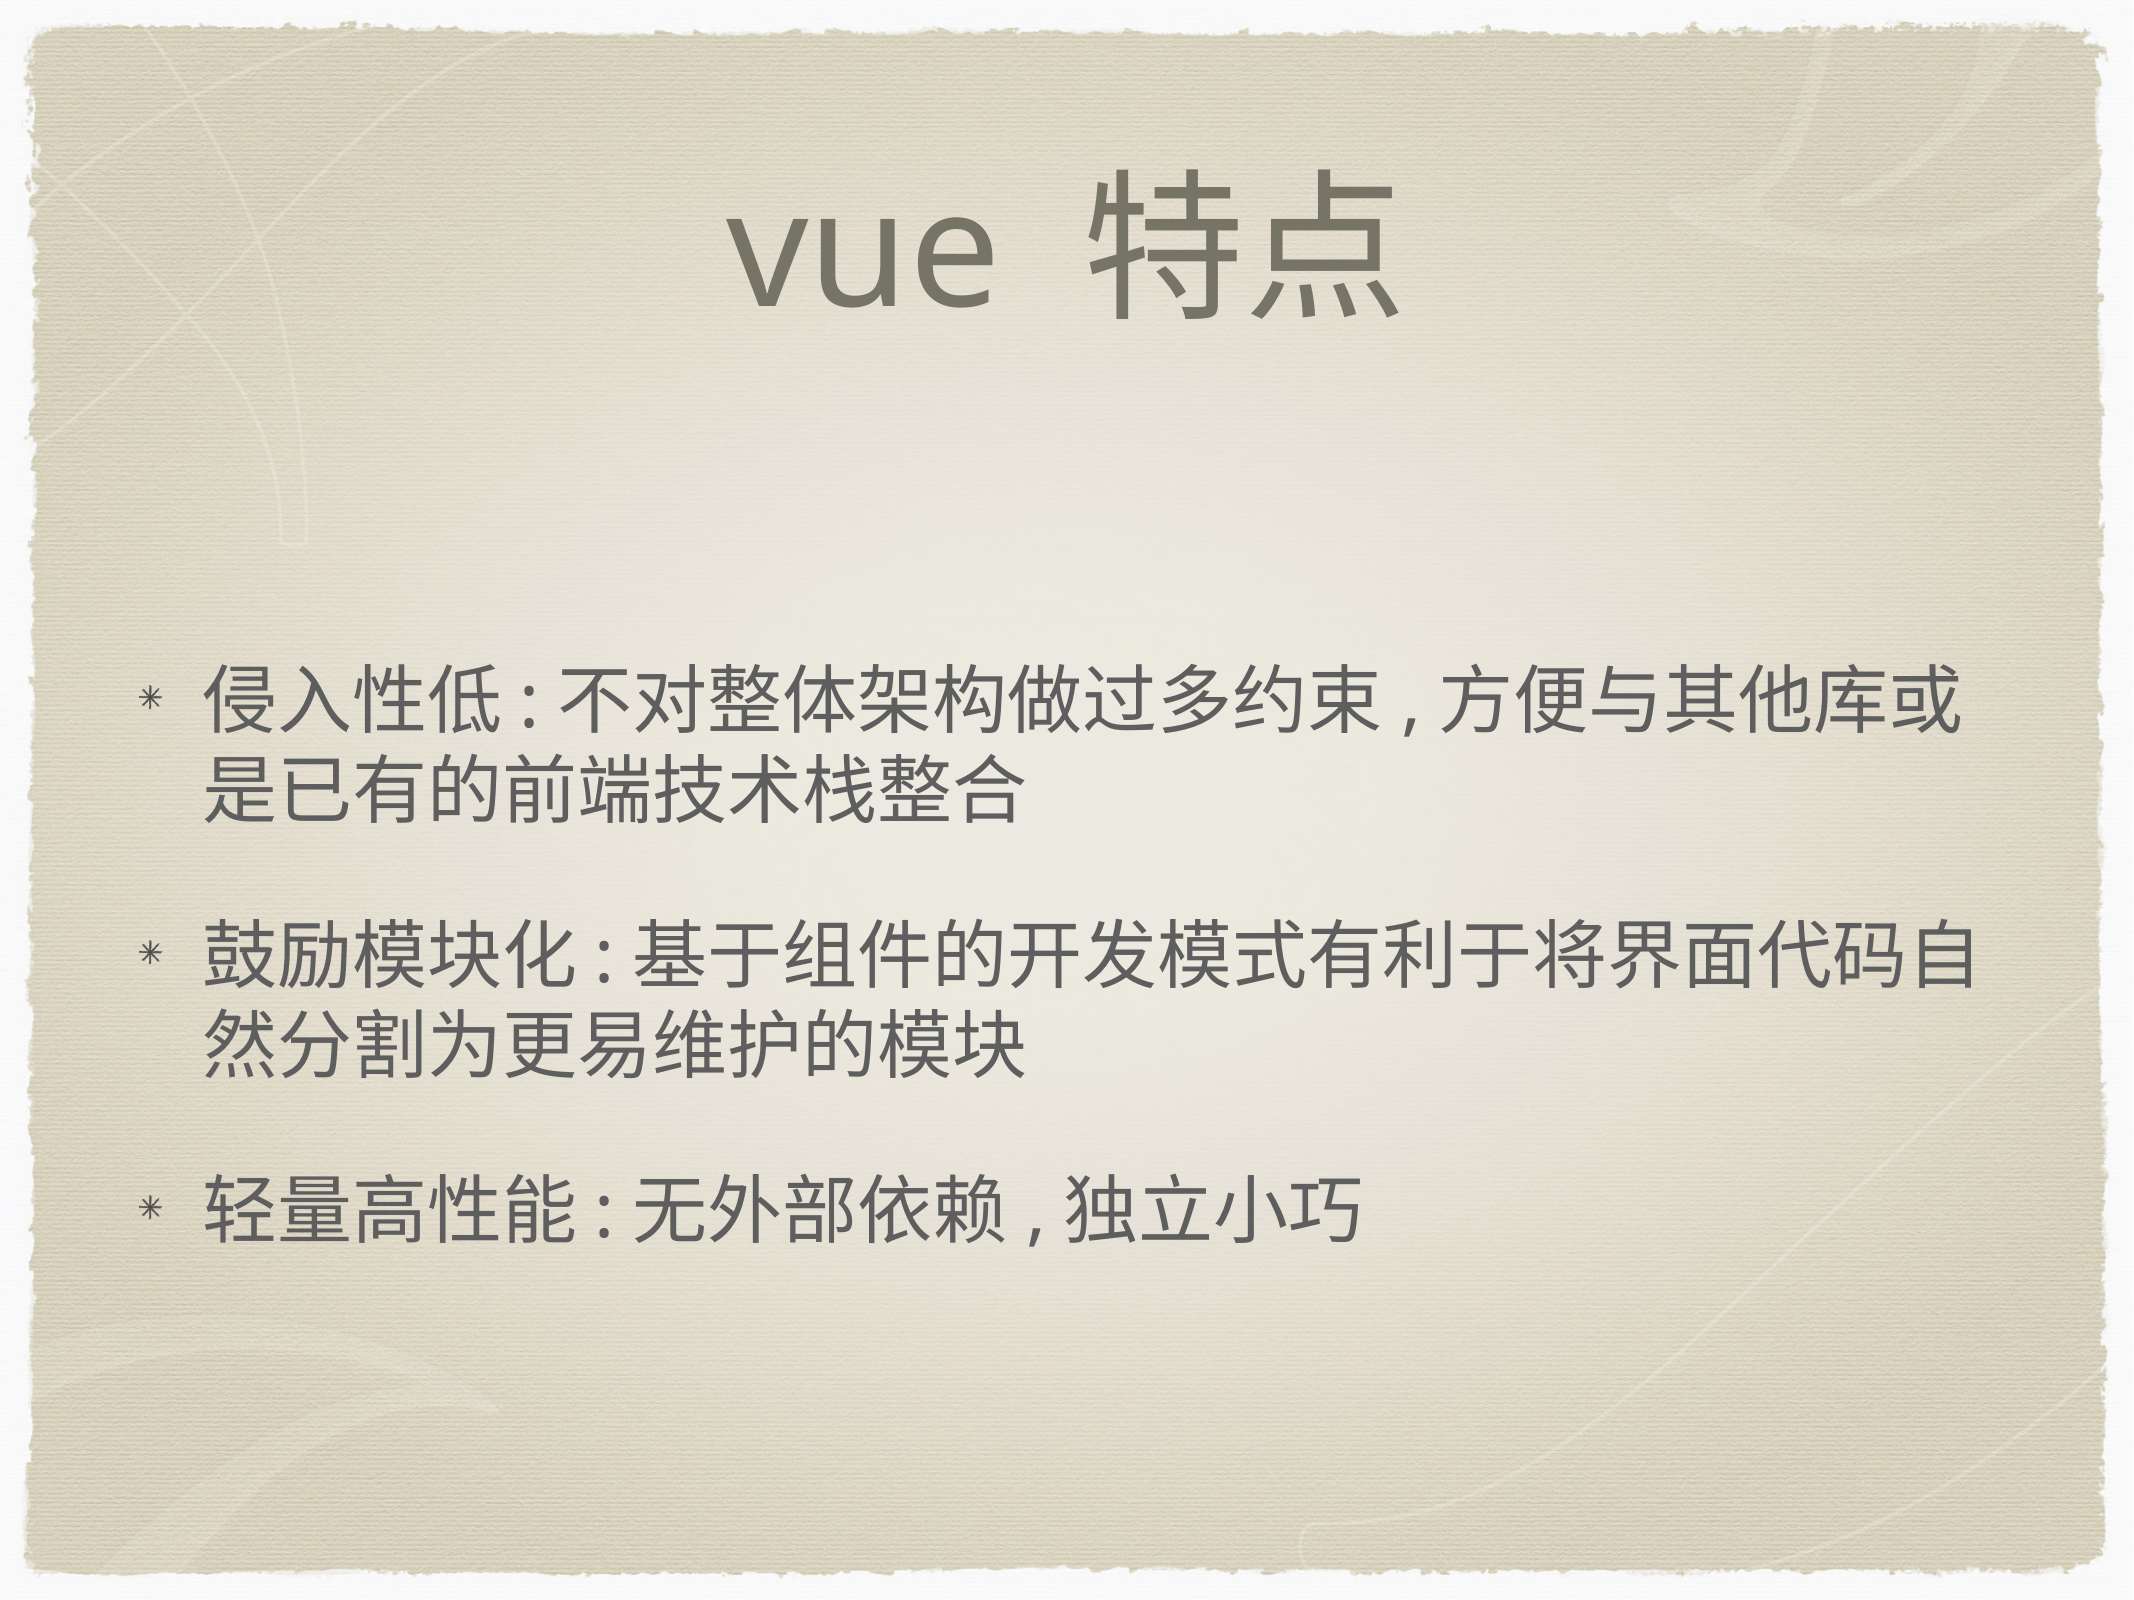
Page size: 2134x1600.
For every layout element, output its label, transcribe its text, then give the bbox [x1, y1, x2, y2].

title vue 特点 [128, 41, 2005, 443]
list 侵入性低:不对整体架构做过多约束,方便与其他库或是已有的前端技术栈整合 鼓励模块化:基于组件的开发模式有利于将界面代码自然分割为更易维护的模块 轻量高性能:无外部依赖,独立小巧 [128, 482, 2005, 1422]
picture [0, 0, 2134, 1600]
